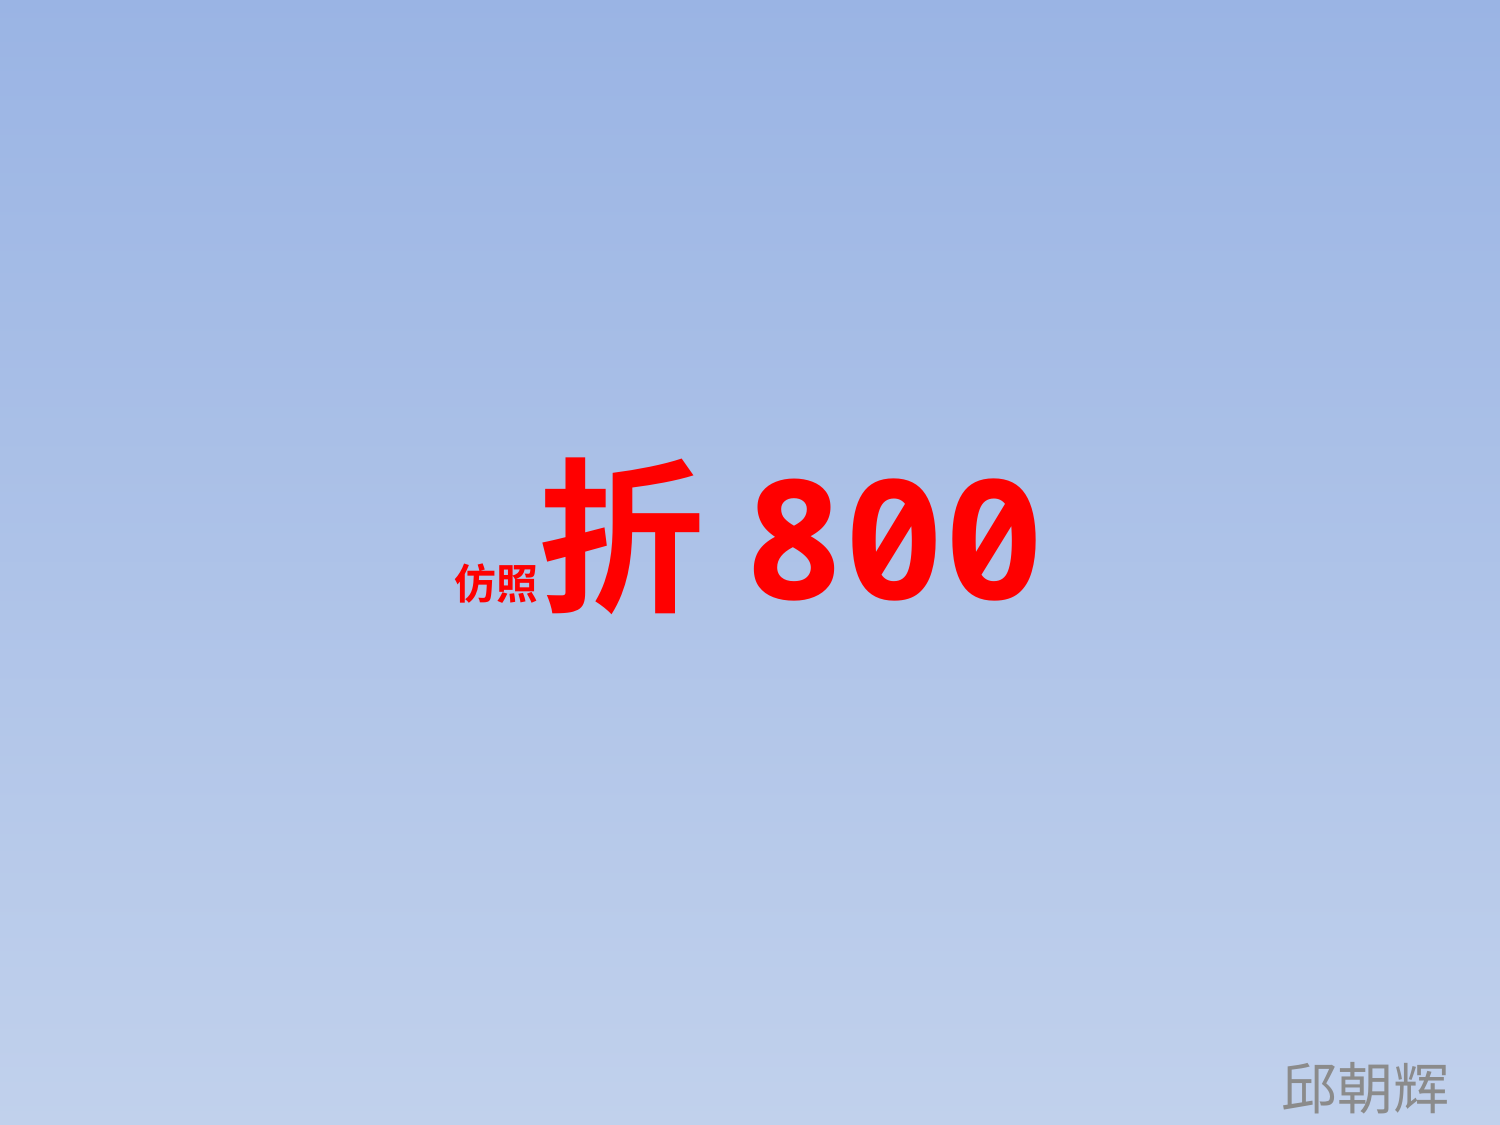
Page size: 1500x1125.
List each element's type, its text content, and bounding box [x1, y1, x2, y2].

subtitle 邱朝辉 [1234, 1046, 1498, 1125]
title 仿照折800 [194, 326, 1306, 740]
